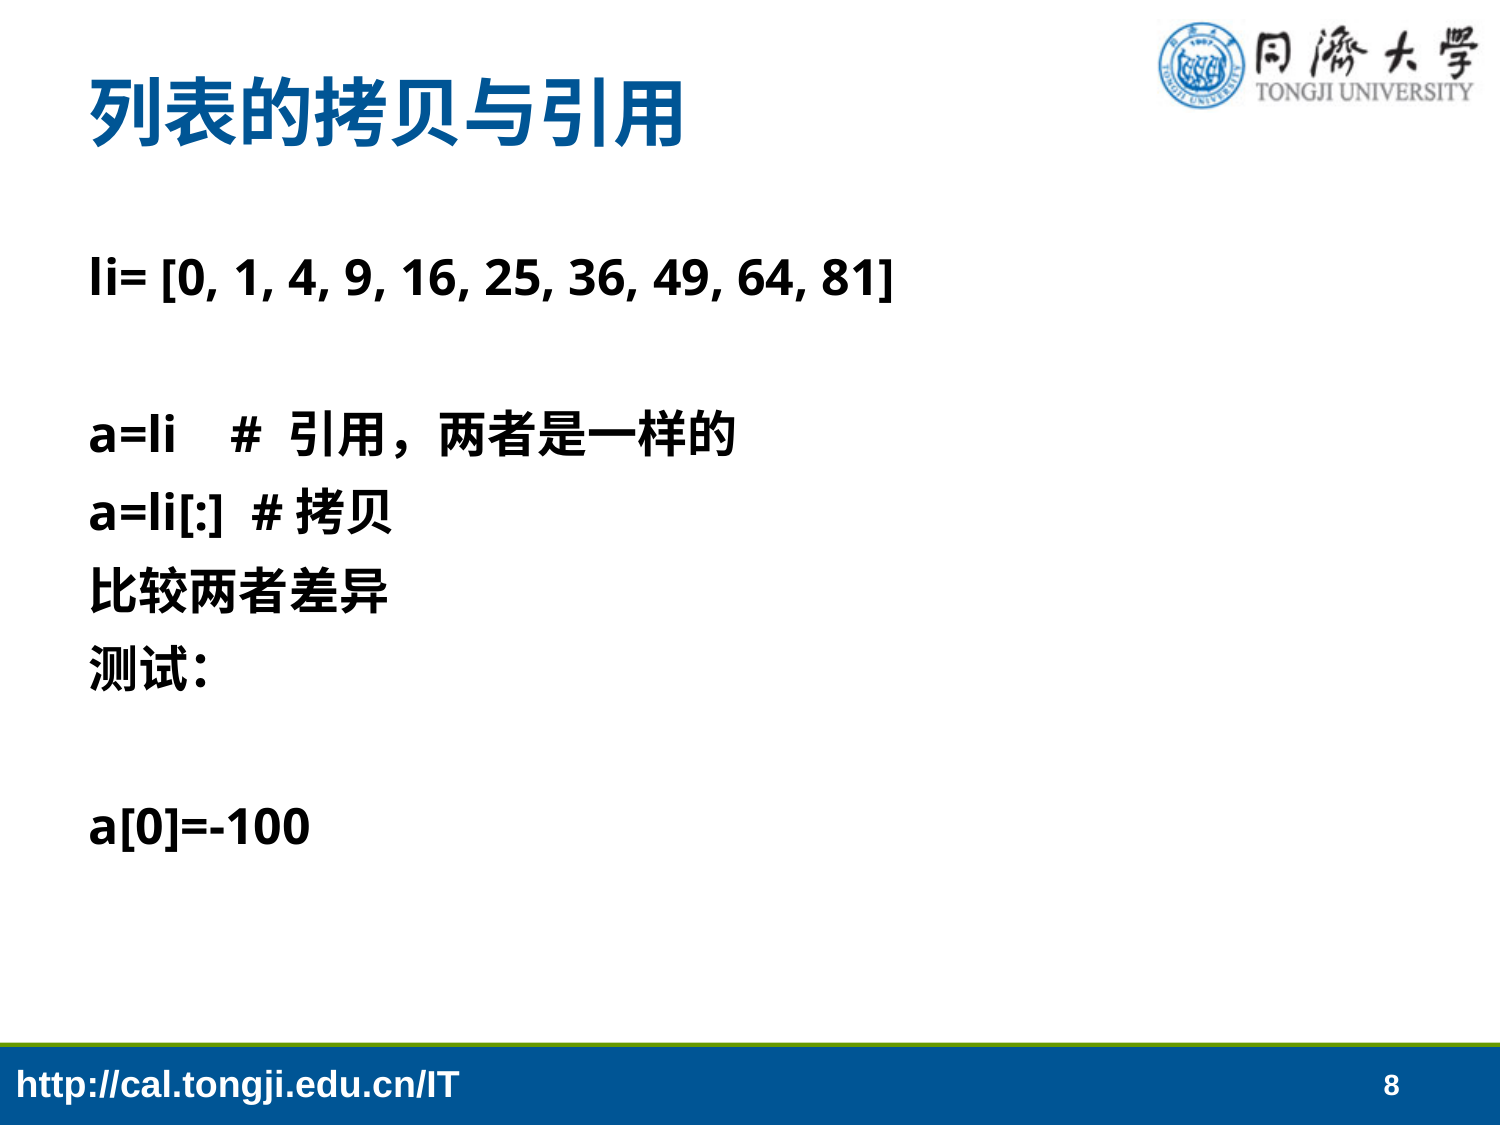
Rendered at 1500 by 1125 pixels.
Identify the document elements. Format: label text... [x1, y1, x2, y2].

title 列表的拷贝与引用 [73, 22, 1432, 166]
list li= [0, 1, 4, 9, 16, 25, 36, 49, 64, 81] a=li # 引用，两者是一样的 a=li[:] #拷贝 比较两者差异 测试： a[0]=-100 [73, 231, 1435, 904]
picture [1145, 19, 1495, 113]
